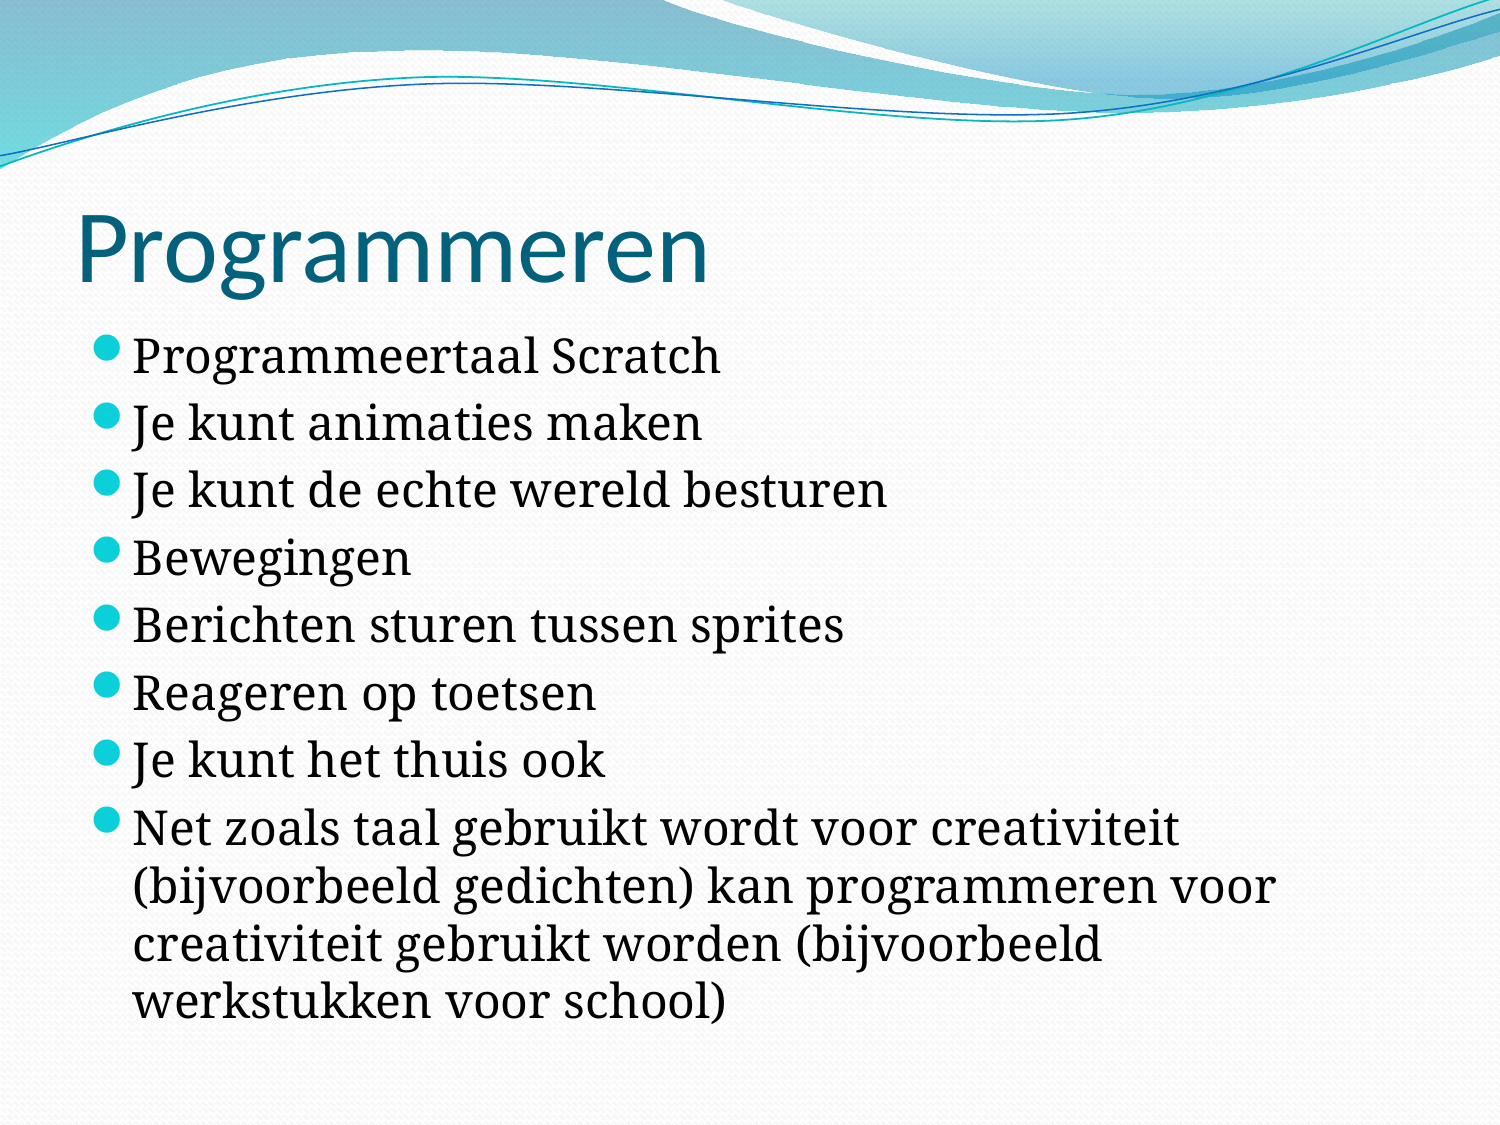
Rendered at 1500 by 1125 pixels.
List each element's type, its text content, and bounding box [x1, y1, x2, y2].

list Programmeertaal Scratch Je kunt animaties maken Je kunt de echte wereld besturen Bewegingen Berichten sturen tussen sprites Reageren op toetsen Je kunt het thuis ook Net zoals taal gebruikt wordt voor creativiteit (bijvoorbeeld gedichten) kan programmeren voor creativiteit gebruikt worden (bijvoorbeeld werkstukken voor school) [75, 317, 1425, 1038]
title Programmeren [75, 115, 1425, 303]
